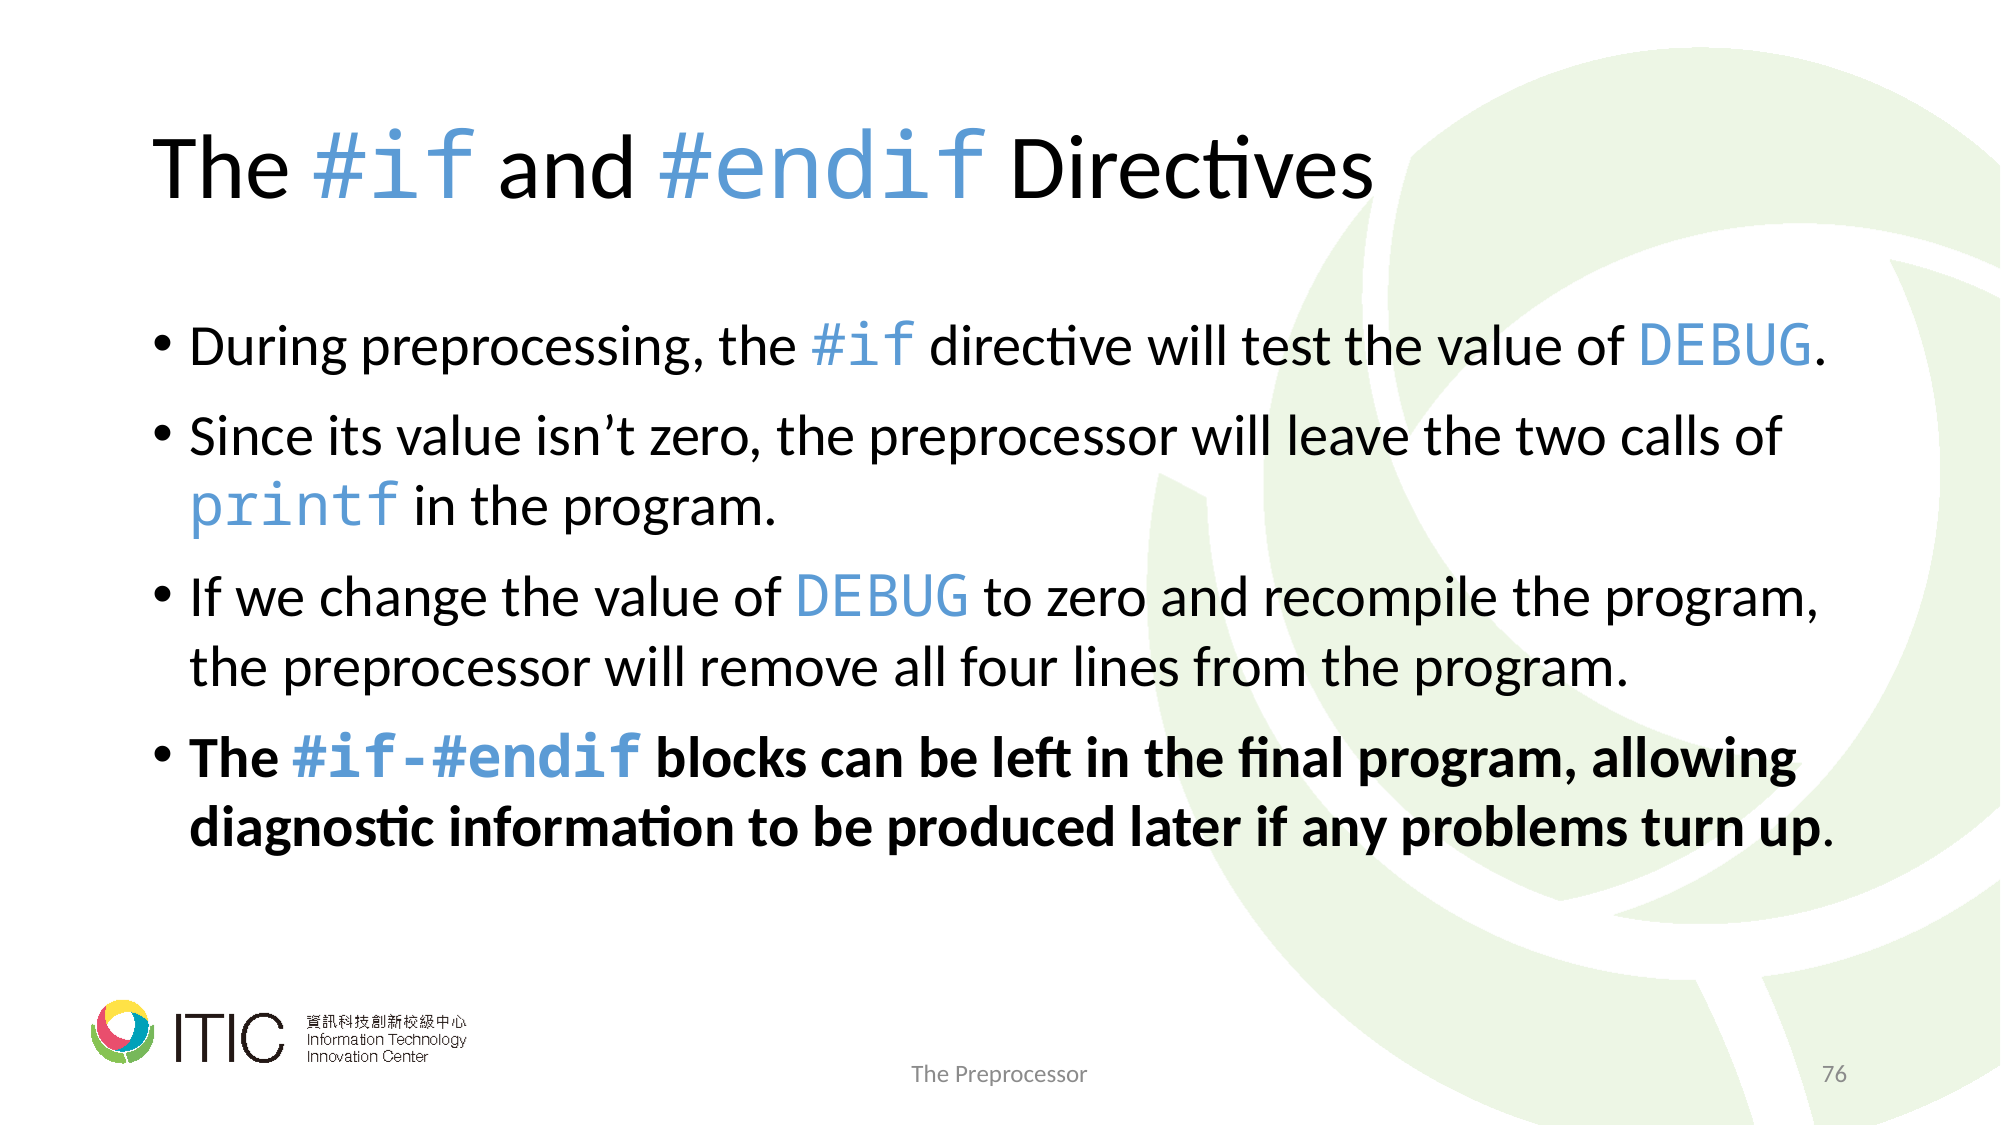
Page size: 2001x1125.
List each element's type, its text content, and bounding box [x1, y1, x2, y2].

title The #if and #endif Directives [137, 59, 1863, 278]
picture [0, 0, 2001, 1125]
footer The Preprocessor [662, 1042, 1338, 1103]
slide_number 76 [1412, 1042, 1863, 1103]
list During preprocessing, the #if directive will test the value of DEBUG. Since its value isn’t zero, the preprocessor will leave the two calls of printf in the program. If we change the value of DEBUG to zero and recompile the program, the preprocessor will remove all four lines from the program. The #if-#endif blocks can be left in the final program, allowing diagnostic information to be produced later if any problems turn up. [137, 299, 1863, 1014]
